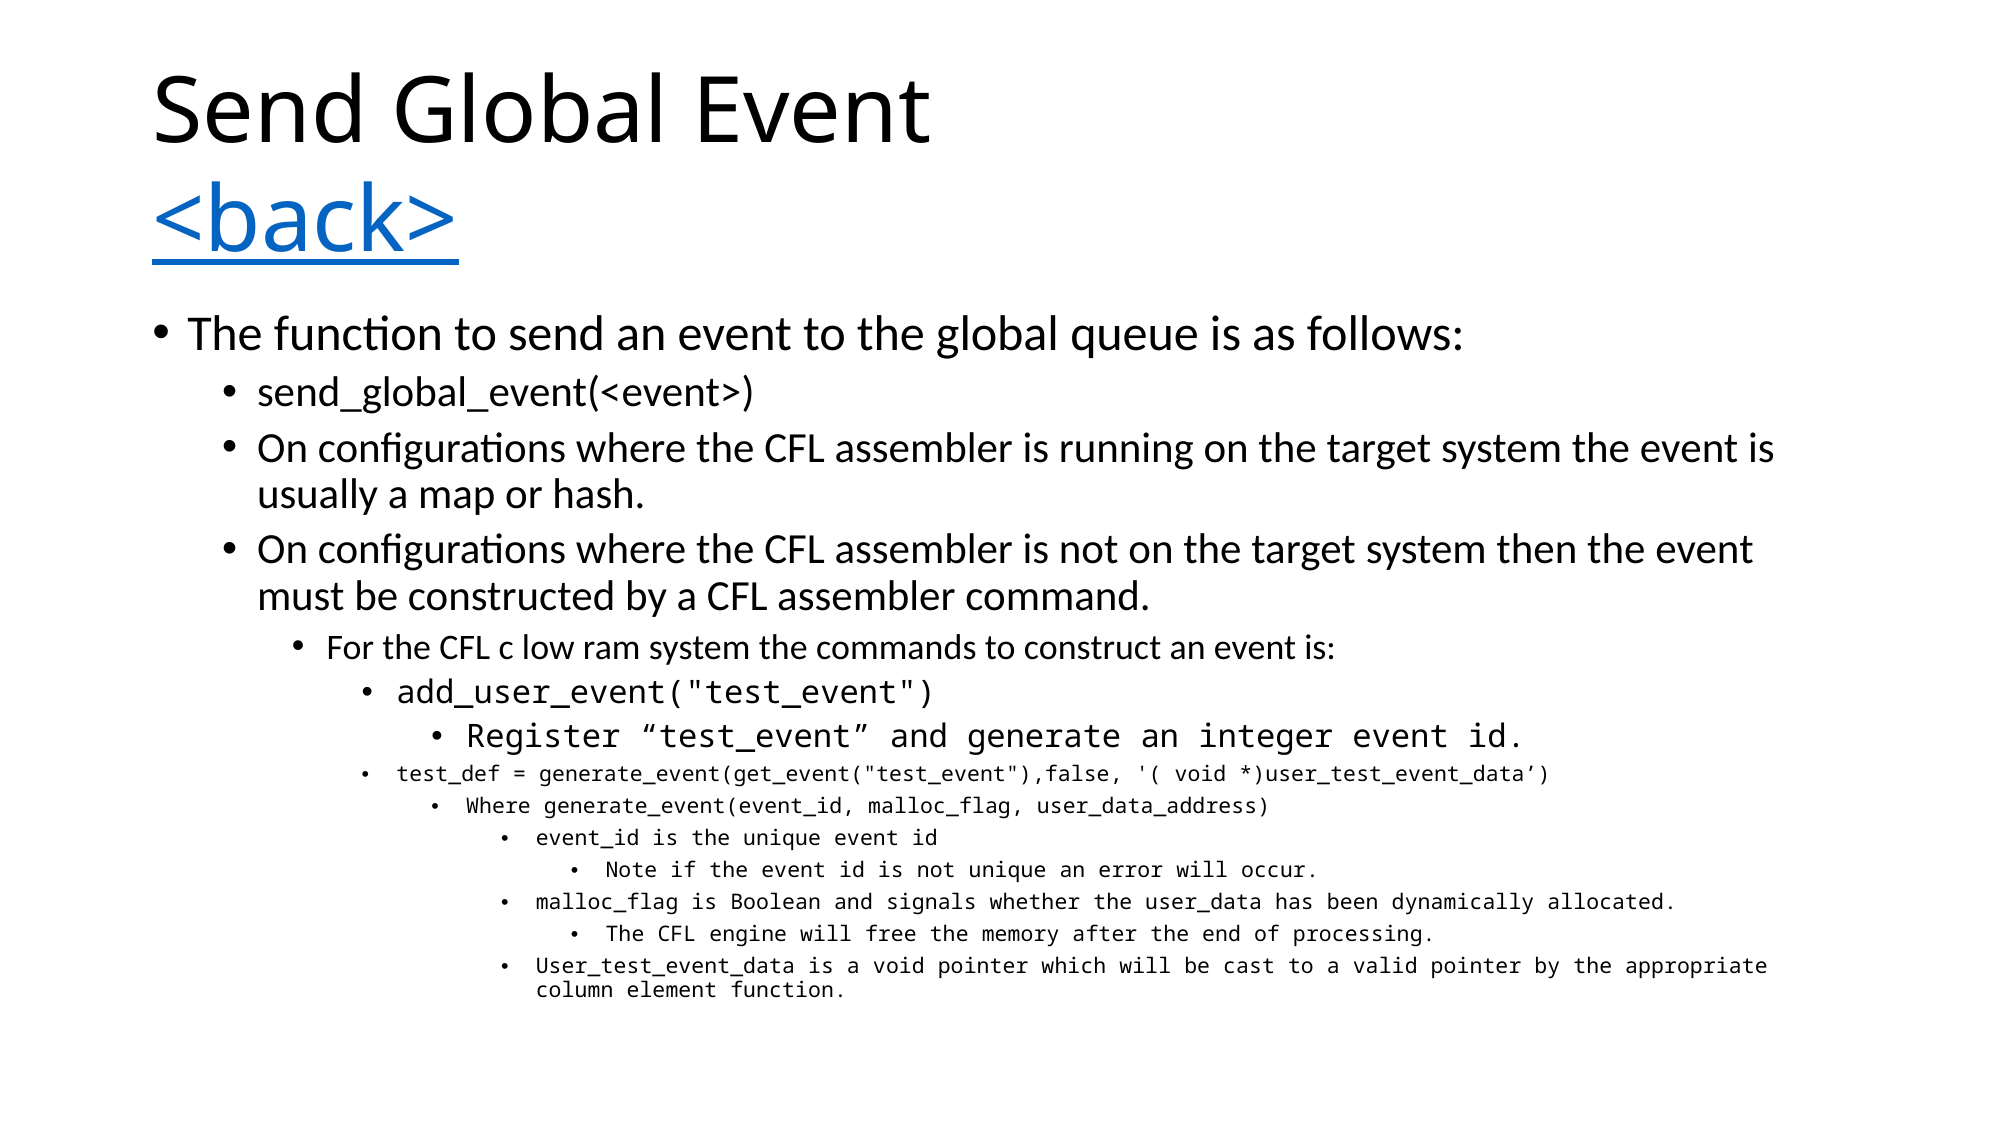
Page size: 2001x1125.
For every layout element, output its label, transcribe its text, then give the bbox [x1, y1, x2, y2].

list The function to send an event to the global queue is as follows: send_global_event(<event>) On configurations where the CFL assembler is running on the target system the event is usually a map or hash. On configurations where the CFL assembler is not on the target system then the event must be constructed by a CFL assembler command. For the CFL c low ram system the commands to construct an event is: add_user_event("test_event") Register “test_event” and generate an integer event id. test_def = generate_event(get_event("test_event"),false, '( void *)user_test_event_data’) Where generate_event(event_id, malloc_flag, user_data_address) event_id is the unique event id Note if the event id is not unique an error will occur. malloc_flag is Boolean and signals whether the user_data has been dynamically allocated. The CFL engine will free the memory after the end of processing. User_test_event_data is a void pointer which will be cast to a valid pointer by the appropriate column element function. [137, 299, 1863, 1014]
title Send Global Event <back> [137, 59, 1863, 278]
